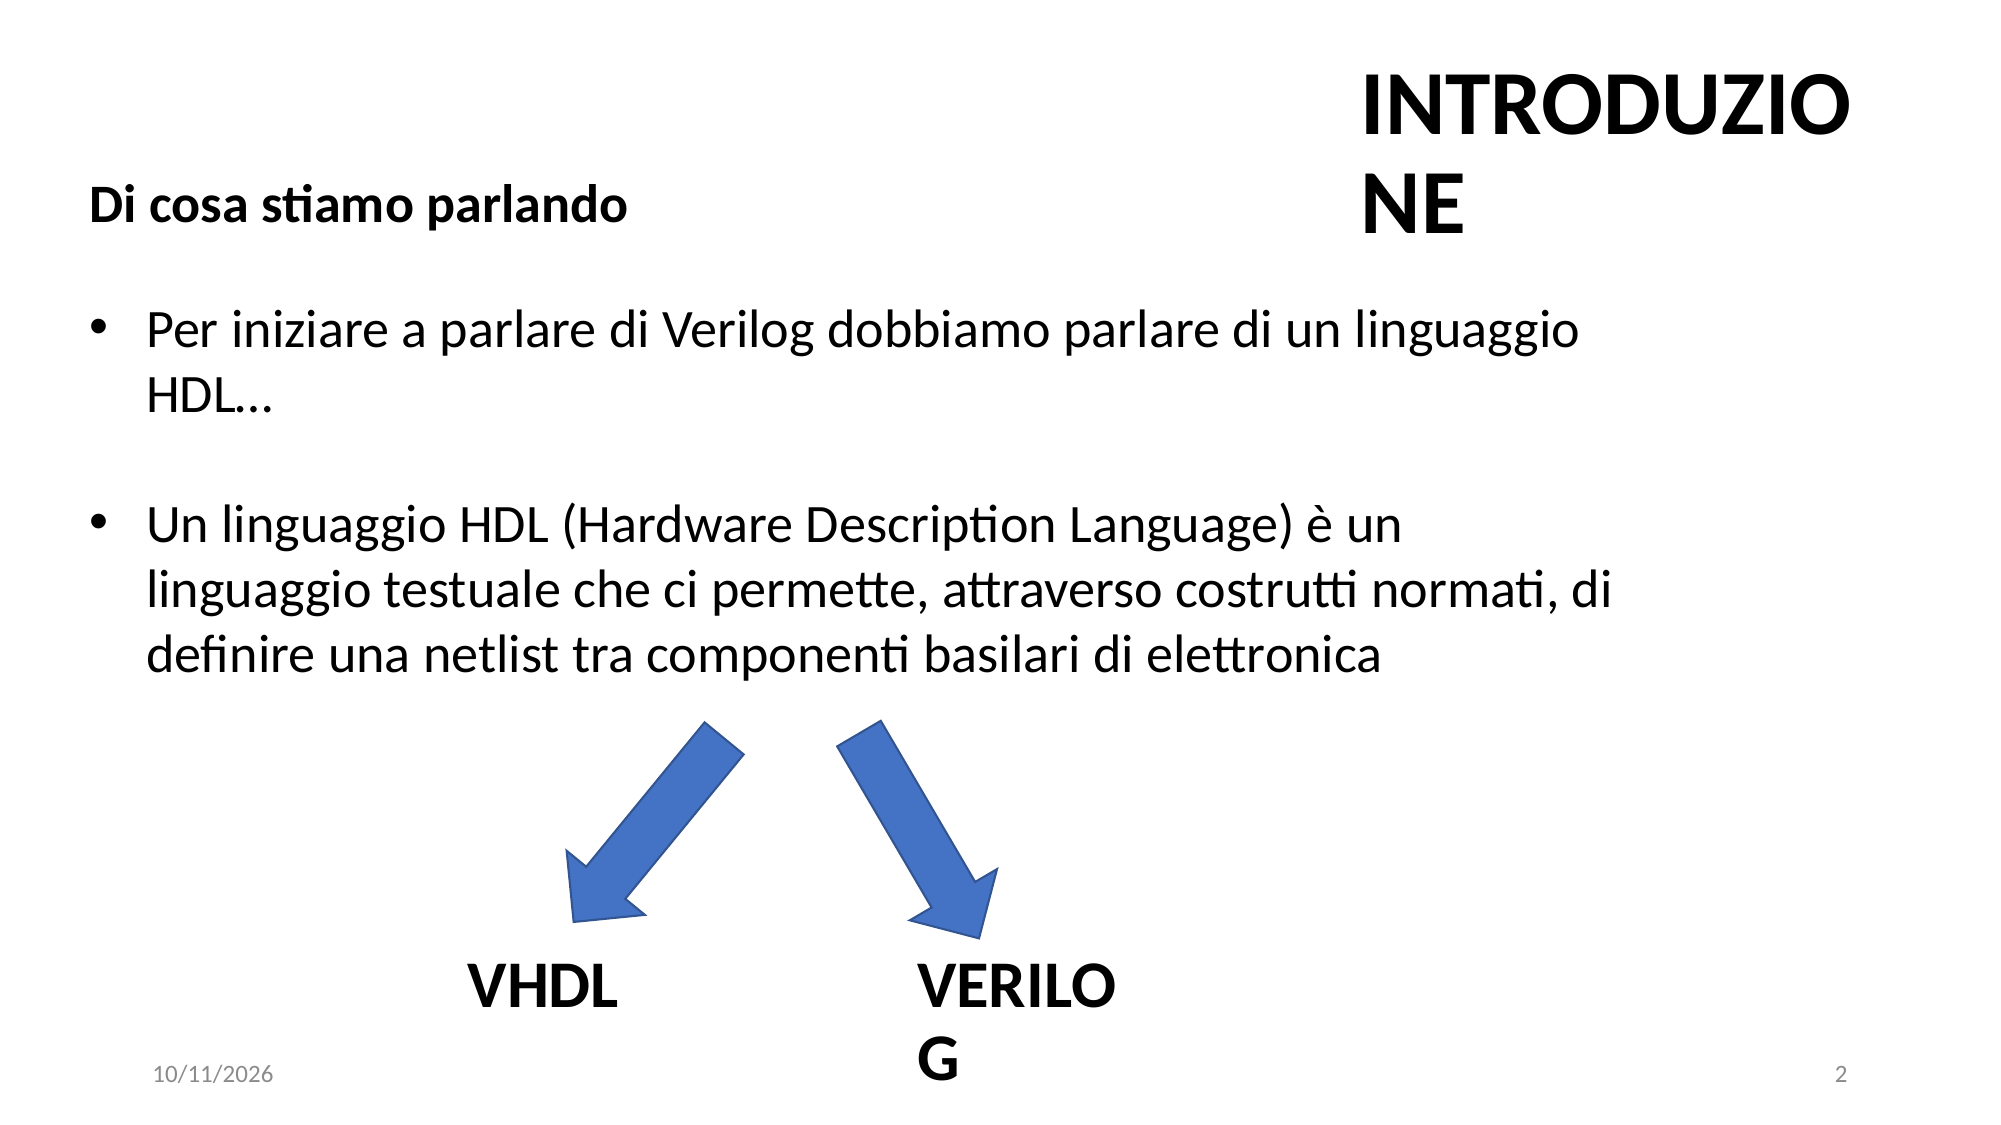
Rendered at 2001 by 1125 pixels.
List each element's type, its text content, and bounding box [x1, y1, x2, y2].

text_box [565, 720, 746, 924]
slide_number 2 [1412, 1042, 1863, 1103]
text_box introduzione [1345, 47, 1885, 161]
text_box Verilog [902, 942, 1140, 1030]
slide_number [137, 1042, 588, 1103]
text_box [835, 719, 999, 940]
text_box Di cosa stiamo parlando Per iniziare a parlare di Verilog dobbiamo parlare di un linguaggio HDL… Un linguaggio HDL (Hardware Description Language) è un linguaggio testuale che ci permette, attraverso costrutti normati, di definire una netlist tra componenti basilari di elettronica [0, 160, 1631, 756]
text_box VHDL [452, 942, 649, 1030]
